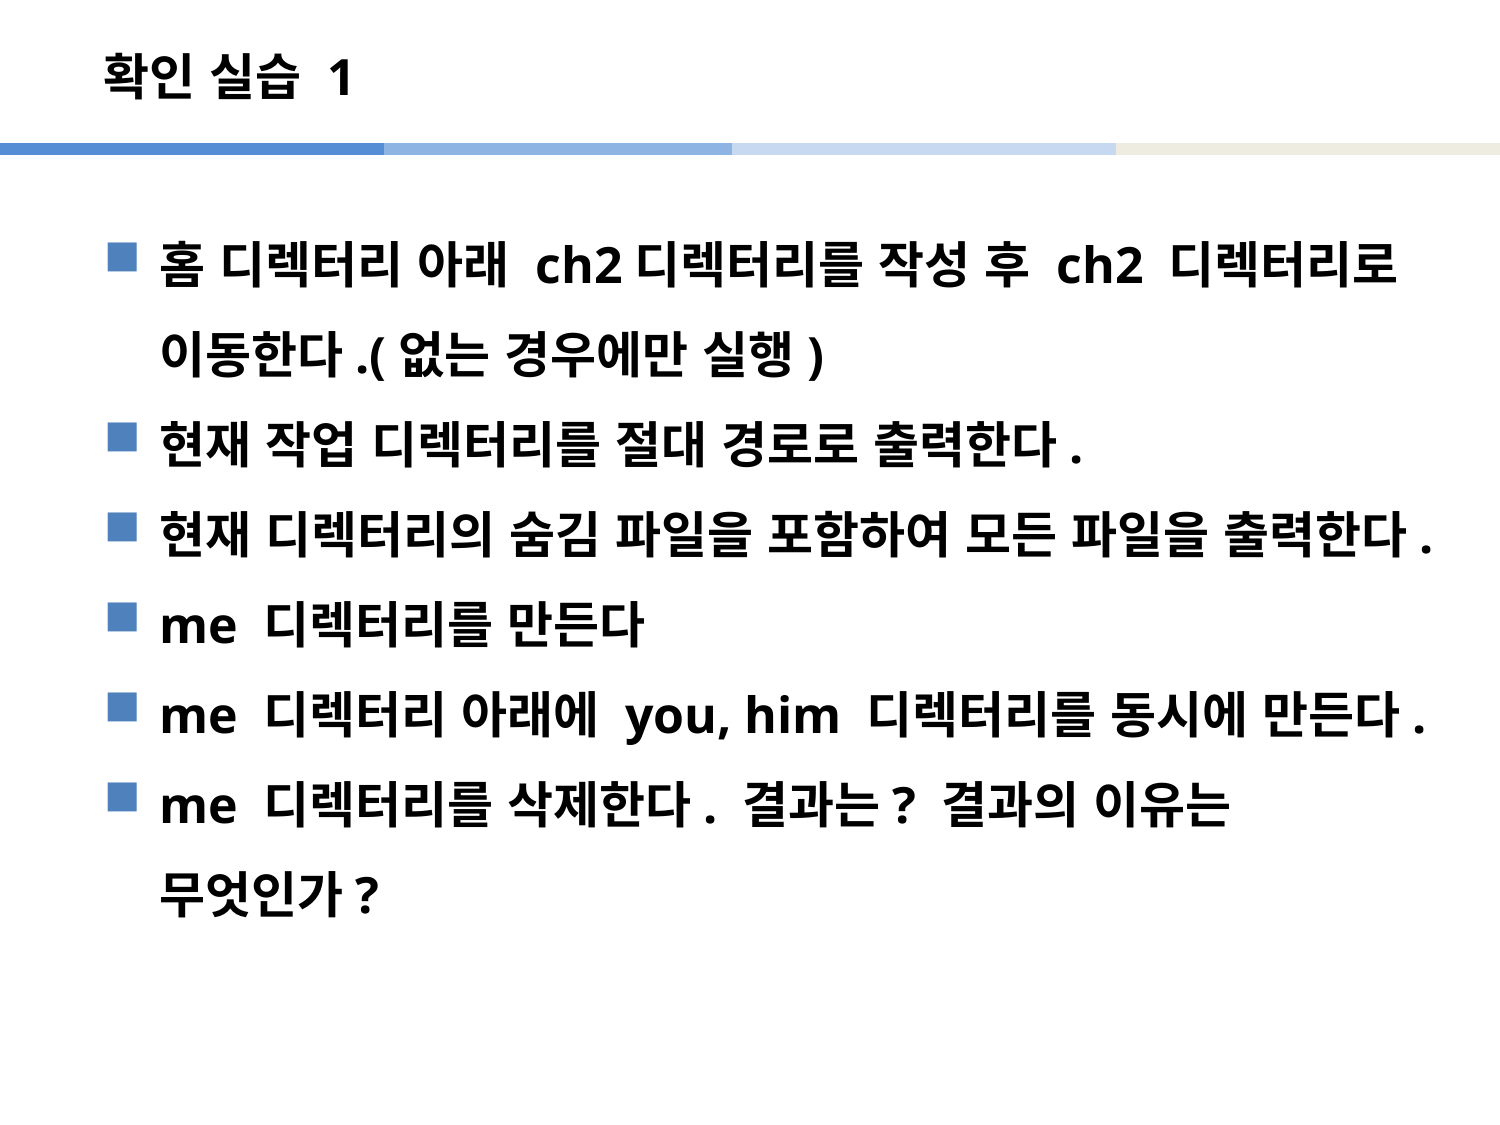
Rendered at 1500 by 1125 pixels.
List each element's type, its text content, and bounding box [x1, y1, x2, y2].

list 홈 디렉터리 아래 ch2디렉터리를 작성 후 ch2 디렉터리로 이동한다.(없는 경우에만 실행) 현재 작업 디렉터리를 절대 경로로 출력한다. 현재 디렉터리의 숨김 파일을 포함하여 모든 파일을 출력한다. me 디렉터리를 만든다 me 디렉터리 아래에 you, him 디렉터리를 동시에 만든다. me 디렉터리를 삭제한다. 결과는? 결과의 이유는 무엇인가? [88, 196, 1436, 1083]
title 확인 실습 1 [88, 30, 1329, 121]
